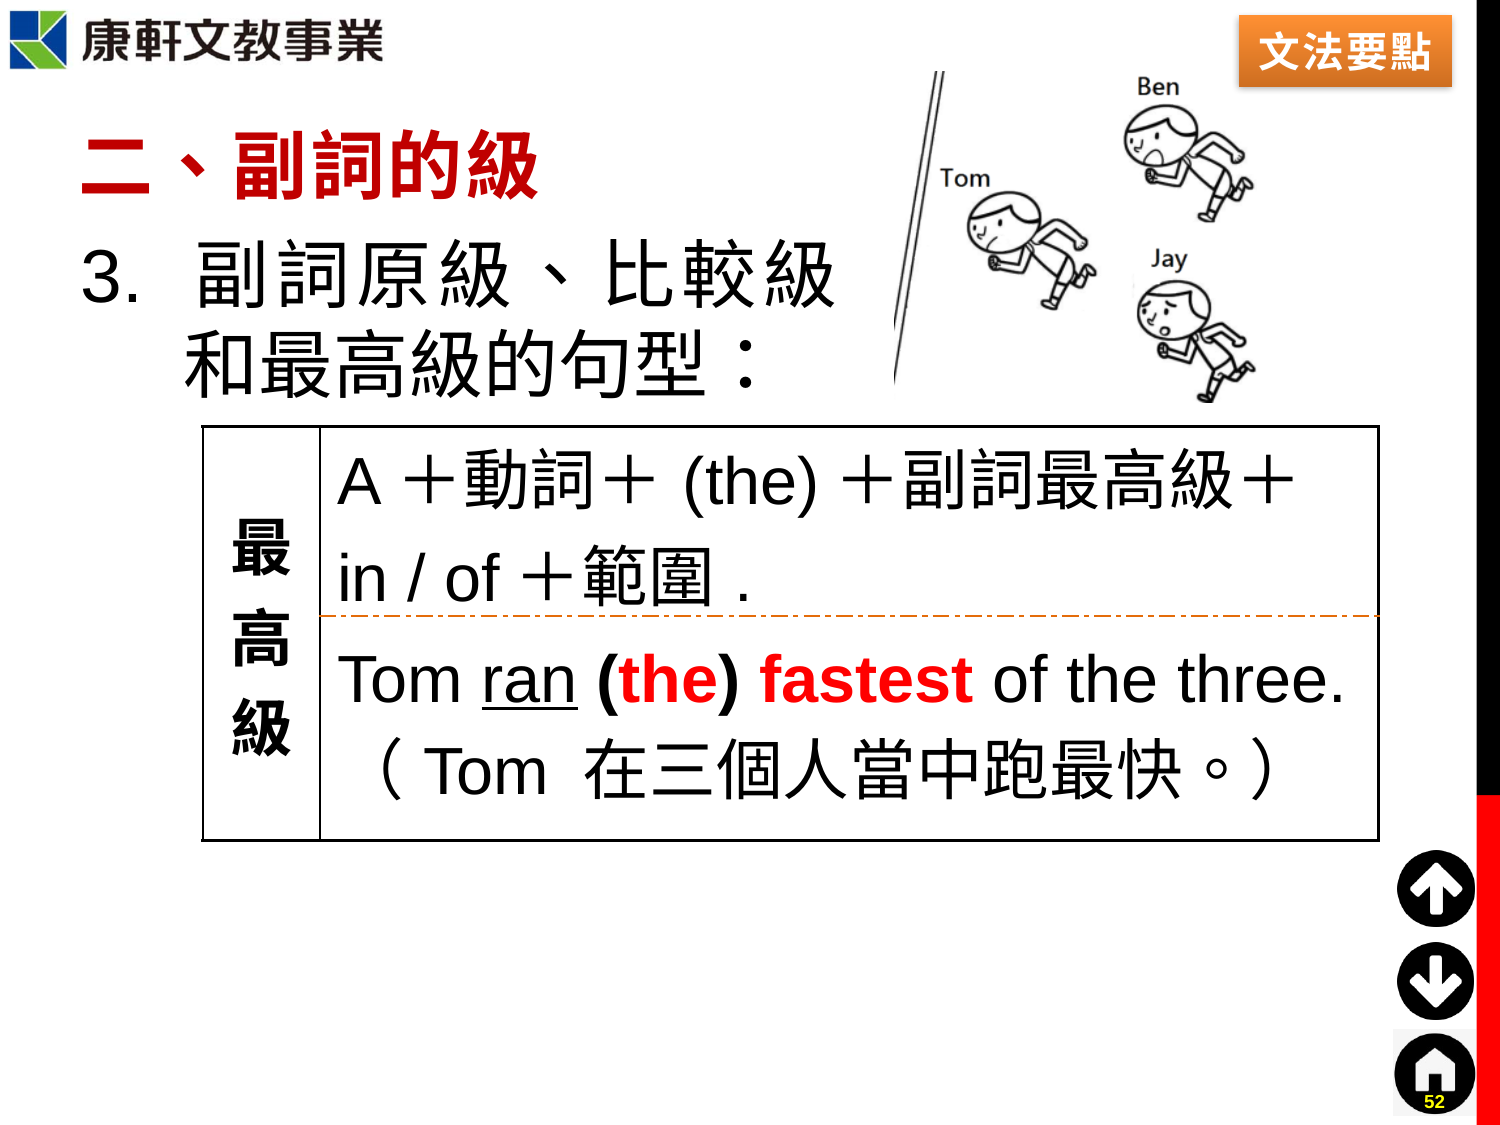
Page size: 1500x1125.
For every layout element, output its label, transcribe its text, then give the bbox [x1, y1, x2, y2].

table_cell Tom ran (the) fastest of the three. （Tom 在三個人當中跑最快。） [321, 616, 1377, 839]
text_box 3. 副詞原級、比較級和最高級的句型： [65, 220, 854, 416]
picture [1397, 850, 1475, 928]
text_box 文法要點 [1239, 15, 1452, 87]
picture [8, 9, 387, 70]
picture [893, 71, 1257, 404]
table_header 最高級 [204, 428, 319, 839]
picture [1393, 1029, 1476, 1116]
table_header A＋動詞＋(the)＋副詞最高級＋ in / of＋範圍. [321, 428, 1377, 616]
picture [1396, 942, 1475, 1020]
text_box 二、副詞的級 [63, 111, 888, 217]
